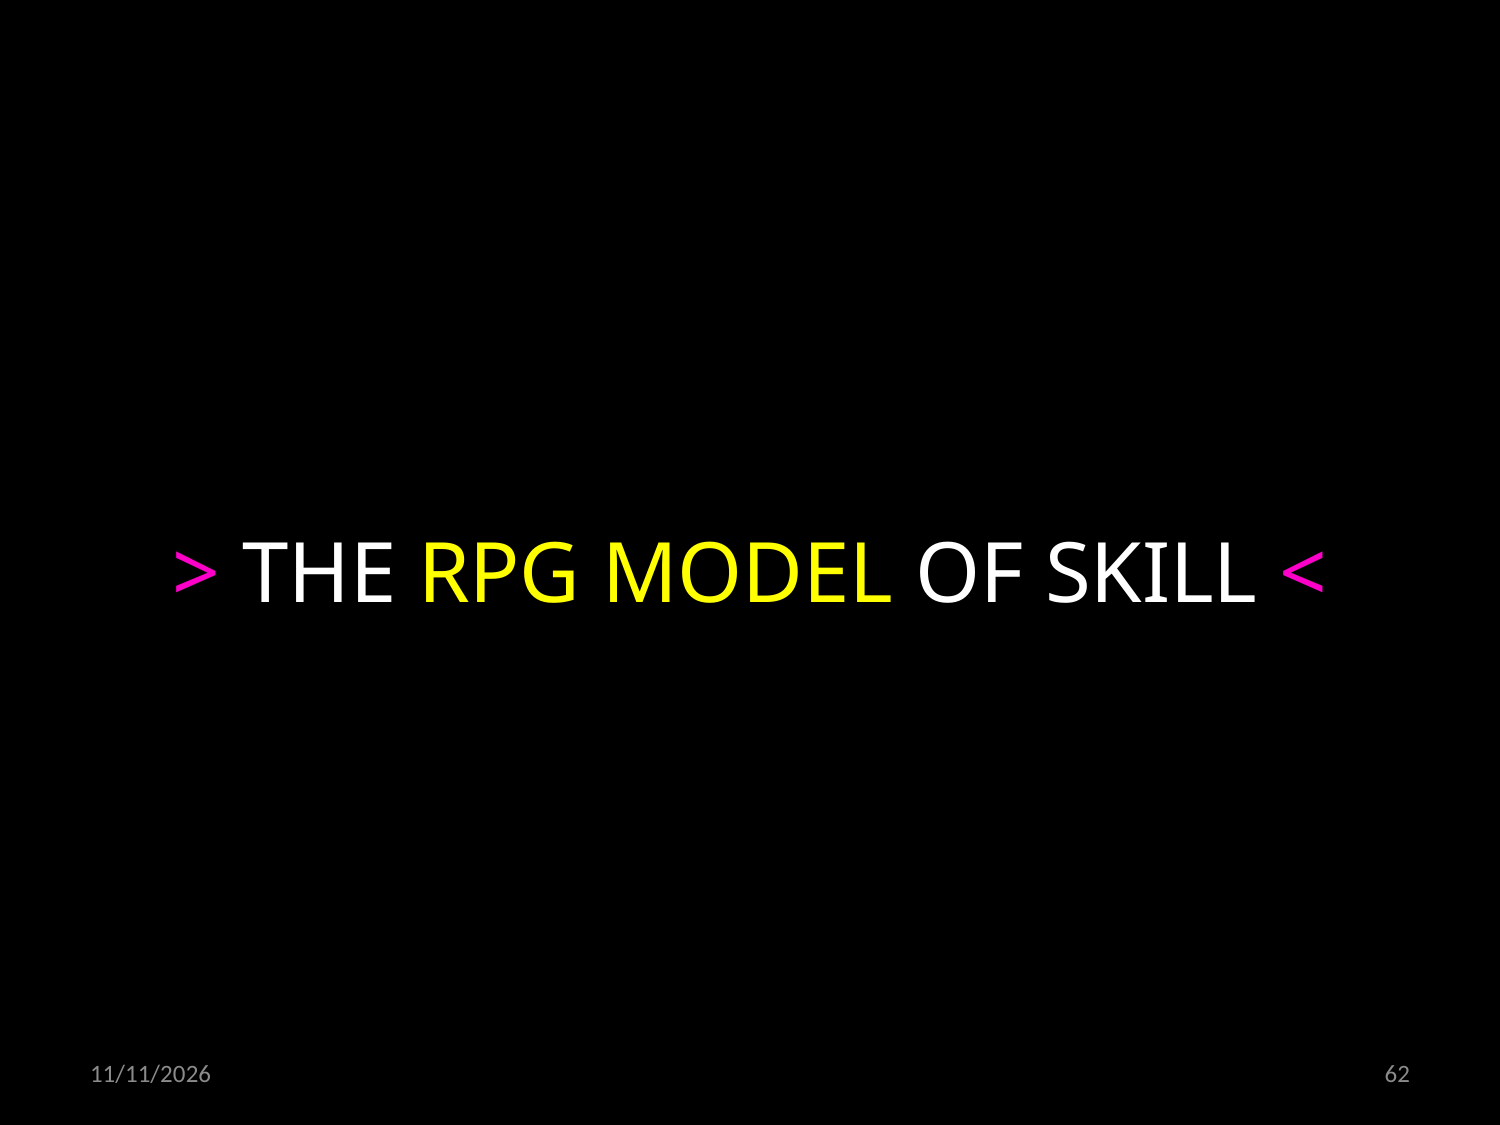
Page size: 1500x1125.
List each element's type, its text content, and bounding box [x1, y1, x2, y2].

list > THE RPG MODEL OF SKILL < [0, 512, 1500, 614]
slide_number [75, 1042, 425, 1103]
slide_number 62 [1074, 1042, 1425, 1103]
